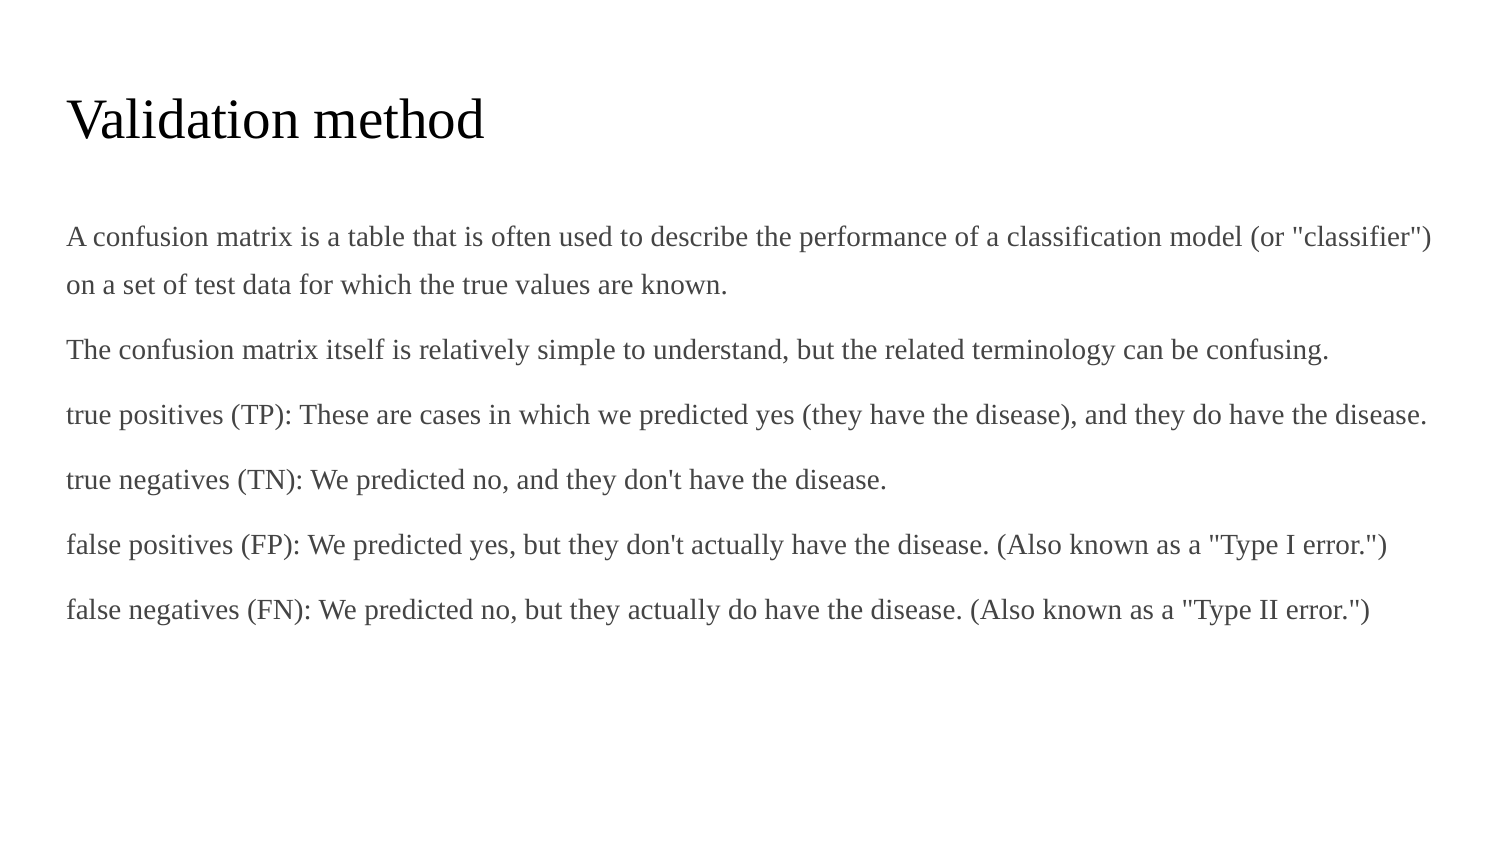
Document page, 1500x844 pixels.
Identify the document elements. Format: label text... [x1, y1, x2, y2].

title Validation method [51, 72, 1449, 167]
list A confusion matrix is a table that is often used to describe the performance of a classification model (or "classifier") on a set of test data for which the true values are known. The confusion matrix itself is relatively simple to understand, but the related terminology can be confusing. true positives (TP): These are cases in which we predicted yes (they have the disease), and they do have the disease. true negatives (TN): We predicted no, and they don't have the disease. false positives (FP): We predicted yes, but they don't actually have the disease. (Also known as a "Type I error.") false negatives (FN): We predicted no, but they actually do have the disease. (Also known as a "Type II error.") [51, 189, 1449, 750]
